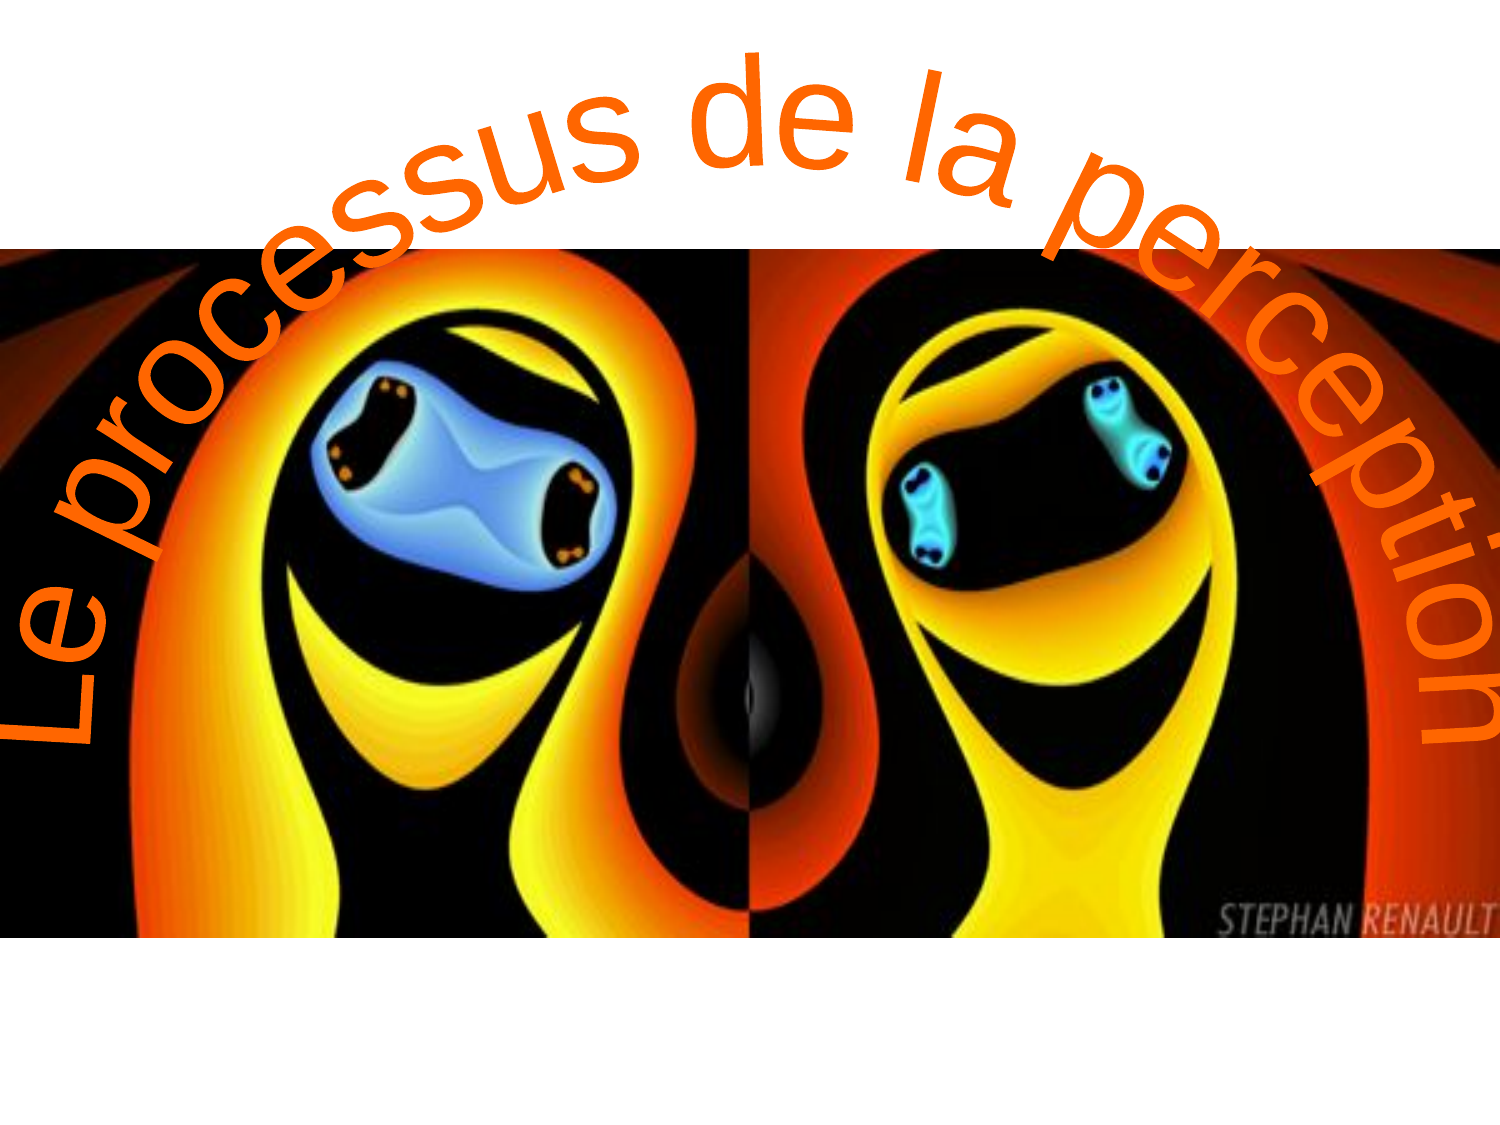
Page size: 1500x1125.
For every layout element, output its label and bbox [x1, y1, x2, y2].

picture [0, 249, 1500, 938]
